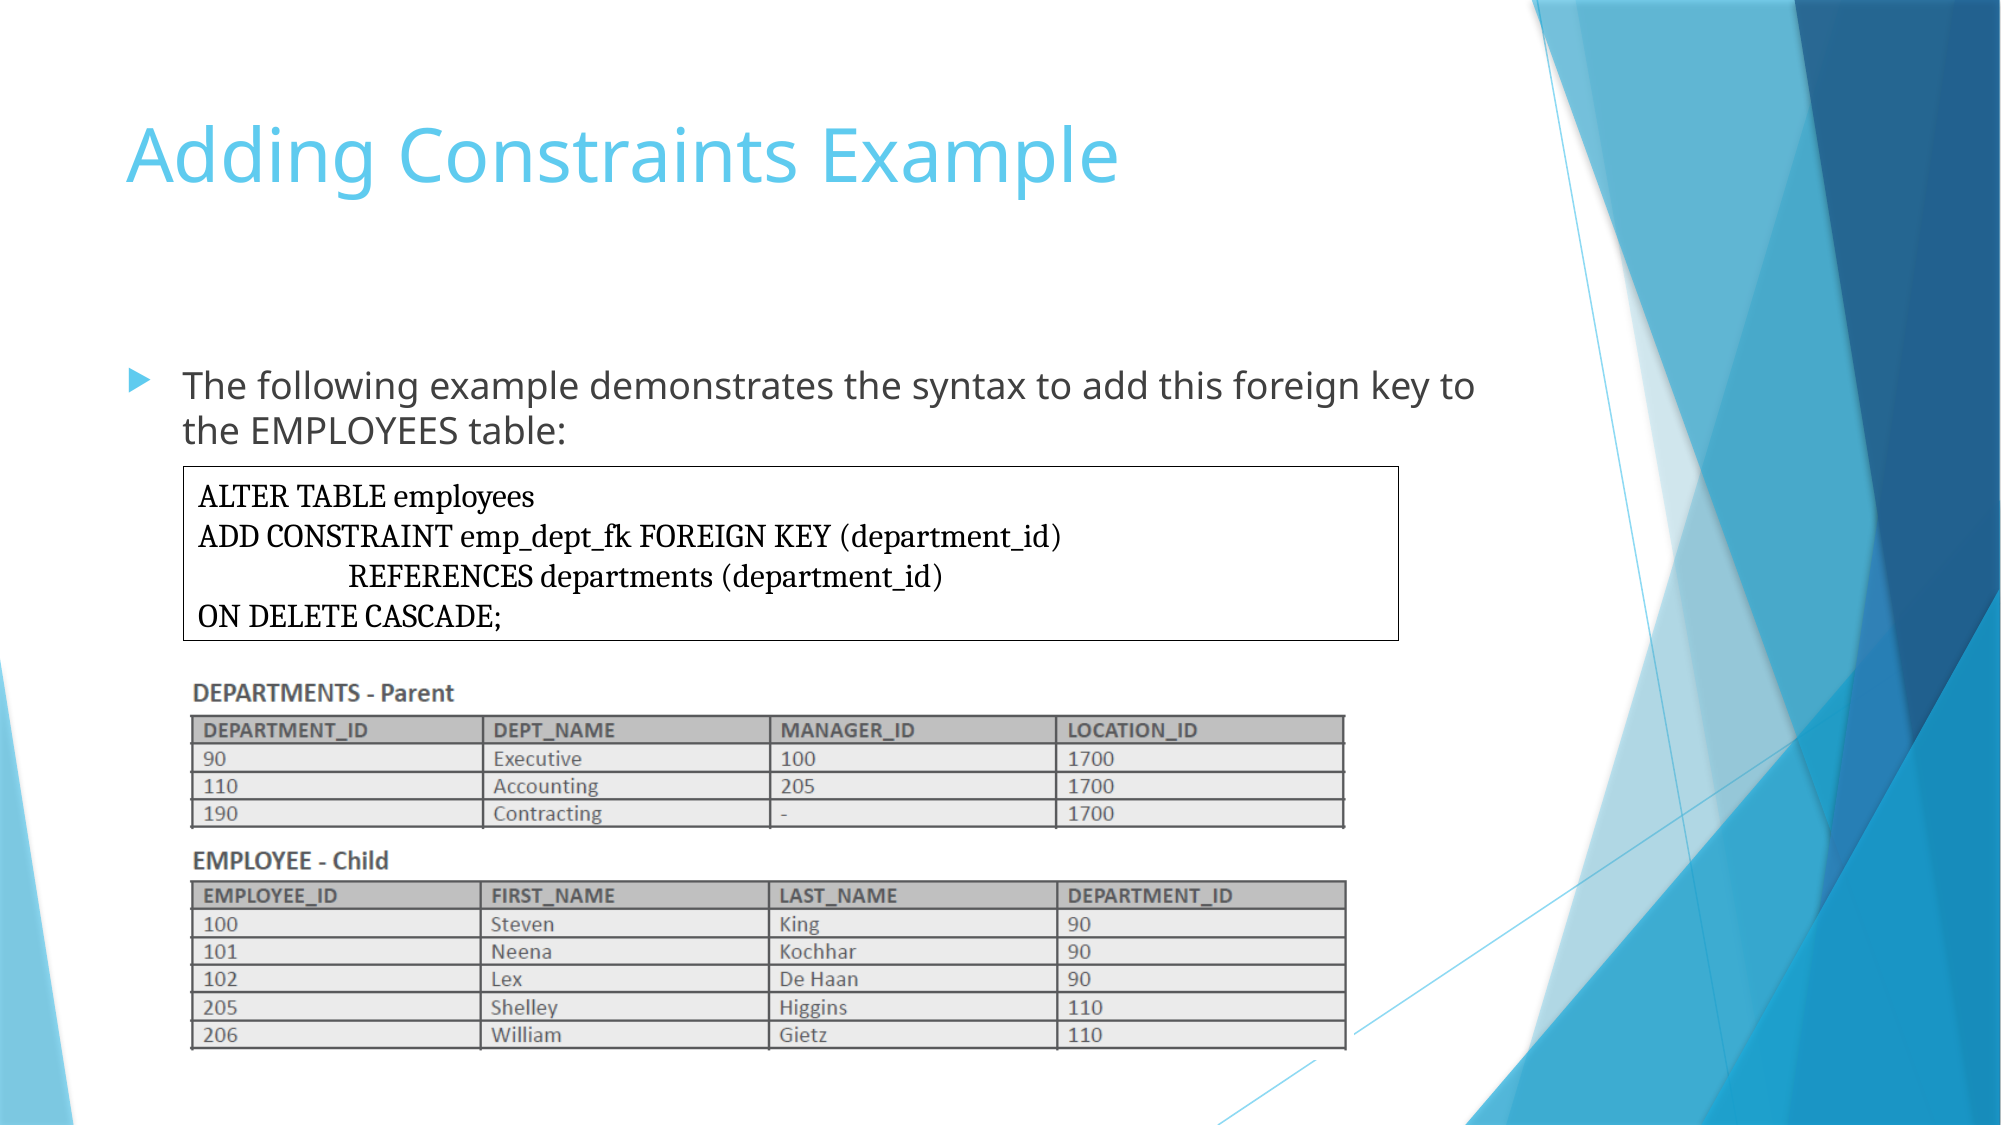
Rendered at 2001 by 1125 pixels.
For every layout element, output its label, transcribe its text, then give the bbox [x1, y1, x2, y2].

list The following example demonstrates the syntax to add this foreign key to the EMPLOYEES table: [111, 354, 1522, 992]
title Adding Constraints Example [111, 99, 1522, 317]
text_box ALTER TABLE employees ADD CONSTRAINT emp_dept_fk FOREIGN KEY (department_id) REFERENCES departments (department_id) ON DELETE CASCADE; [183, 466, 1399, 641]
picture [182, 672, 1354, 1060]
